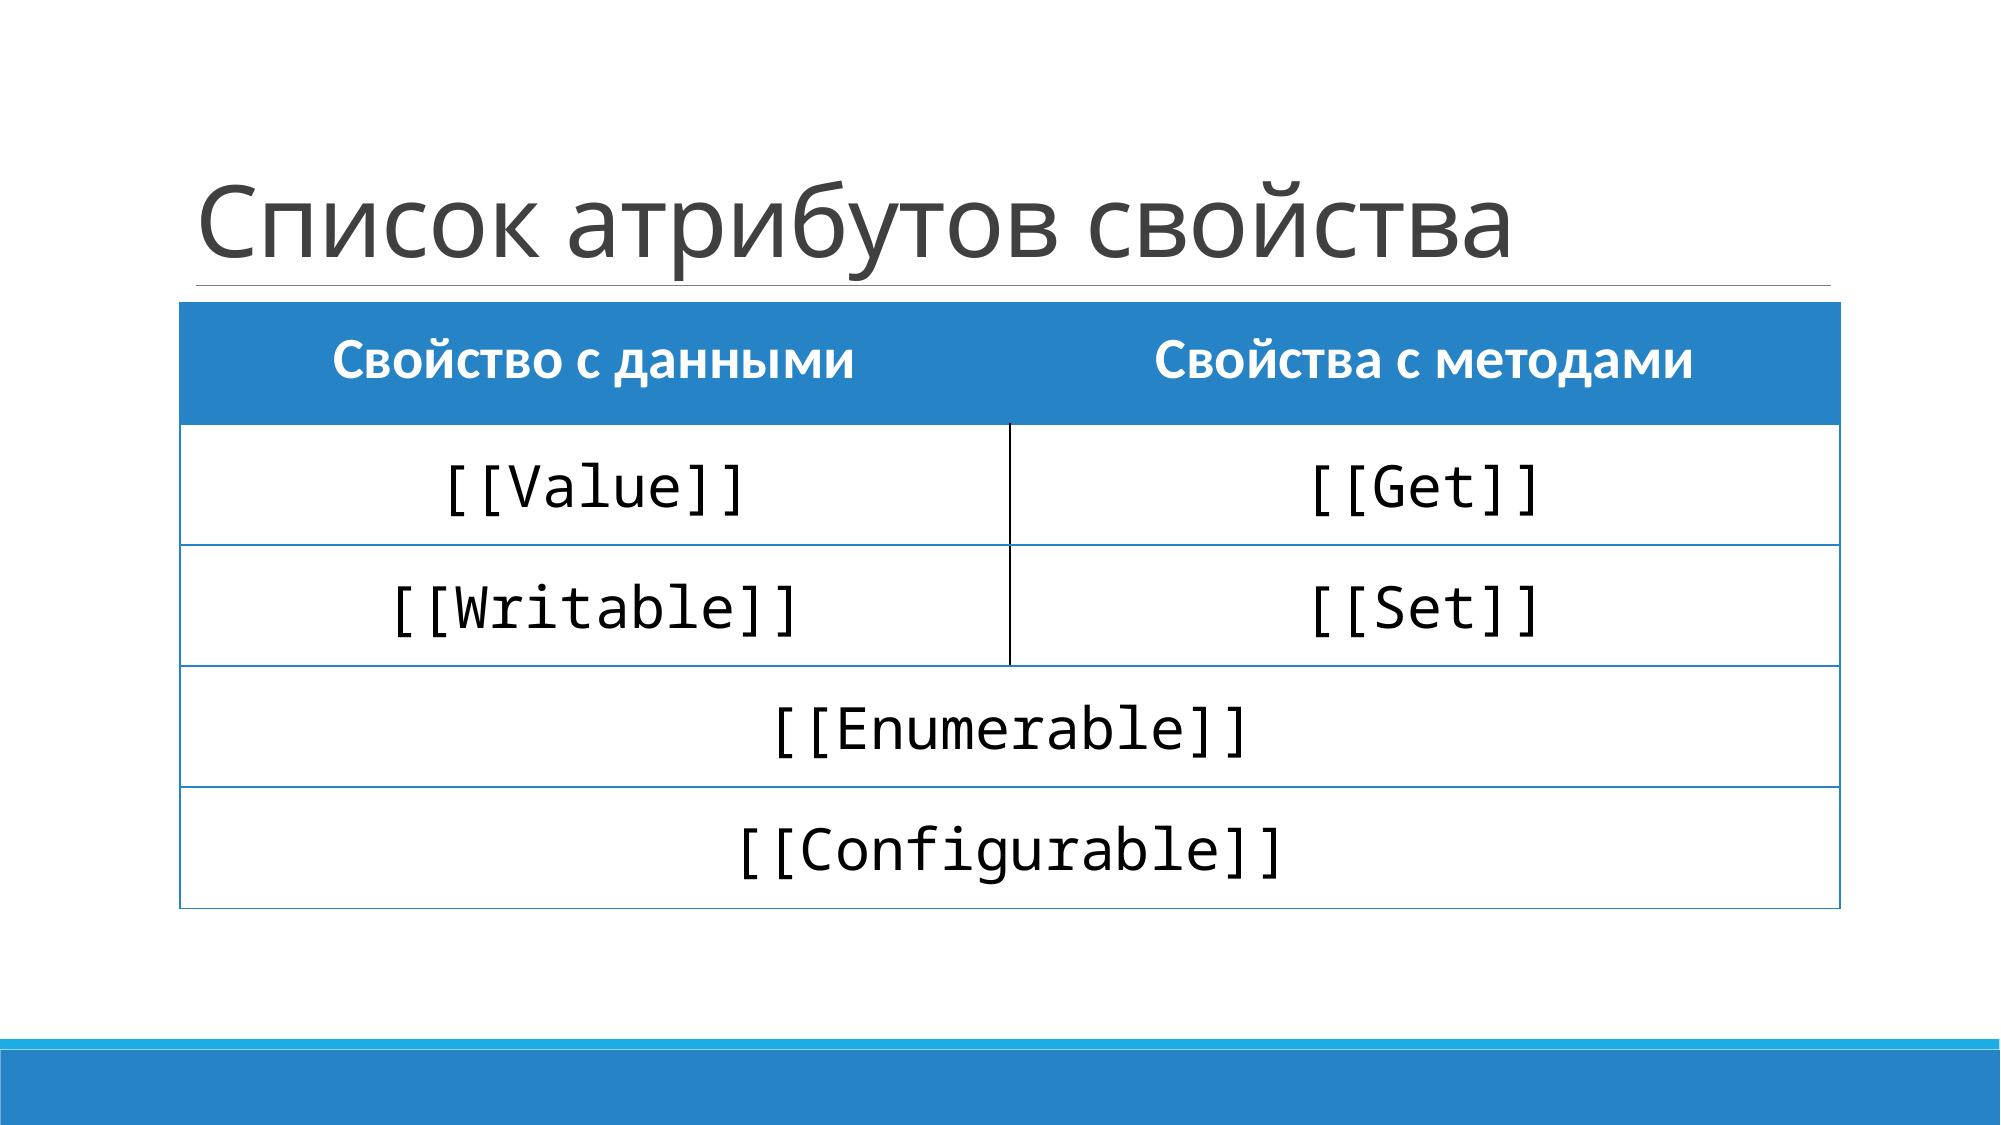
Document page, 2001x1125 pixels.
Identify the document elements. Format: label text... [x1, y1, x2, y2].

table_header Свойства с методами [1010, 304, 1839, 423]
title Список атрибутов свойства [180, 47, 1830, 285]
table_cell [[Set]] [1011, 546, 1839, 665]
table_header Свойство с данными [181, 304, 1010, 423]
table_cell [[Get]] [1011, 425, 1839, 544]
table_cell [[Writable]] [181, 546, 1009, 665]
table_cell [[Enumerable]] [181, 667, 1839, 786]
table_cell [[Configurable]] [181, 788, 1839, 908]
table_cell [[Value]] [181, 425, 1009, 544]
